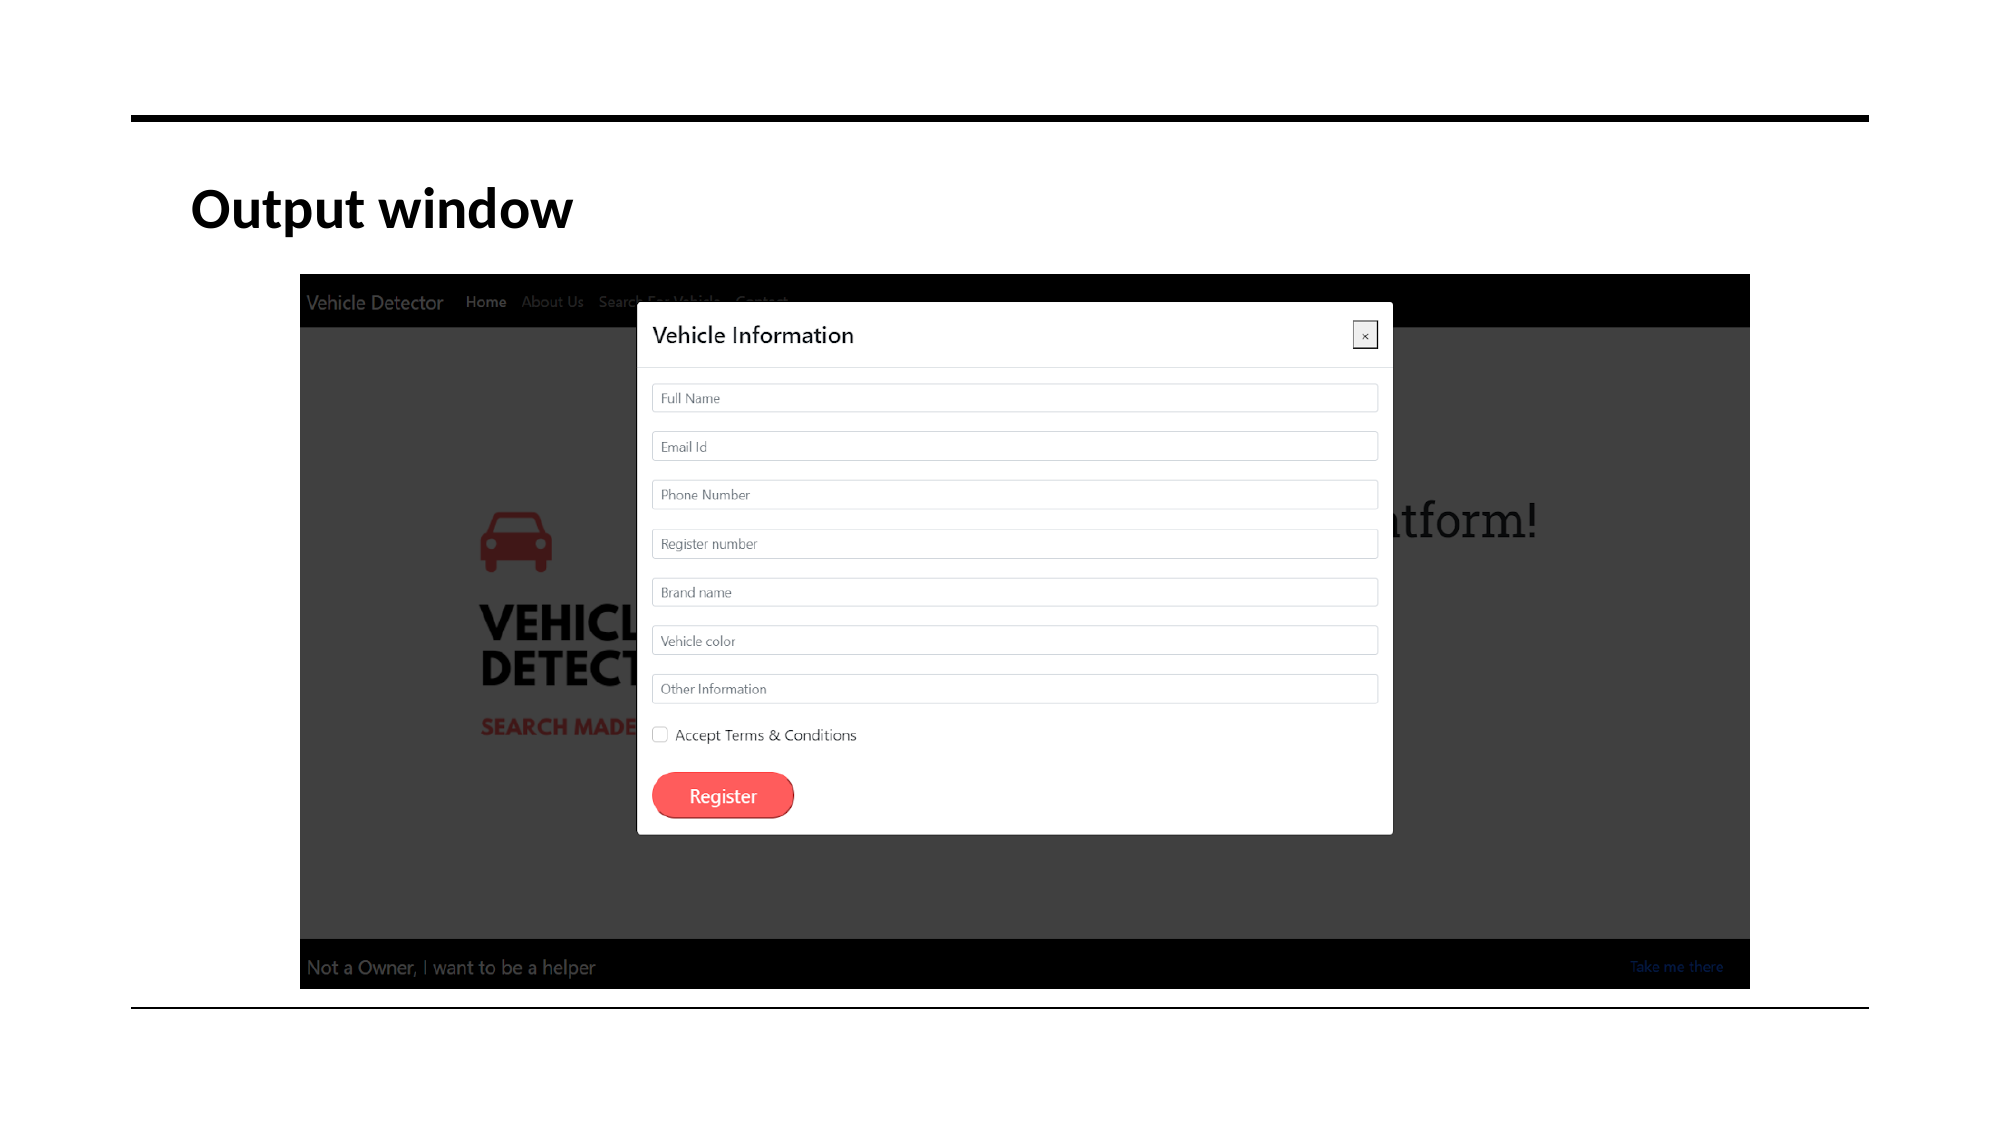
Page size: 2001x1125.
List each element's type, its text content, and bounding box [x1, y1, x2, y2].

text_box Output window [177, 162, 589, 248]
picture [299, 274, 1751, 990]
